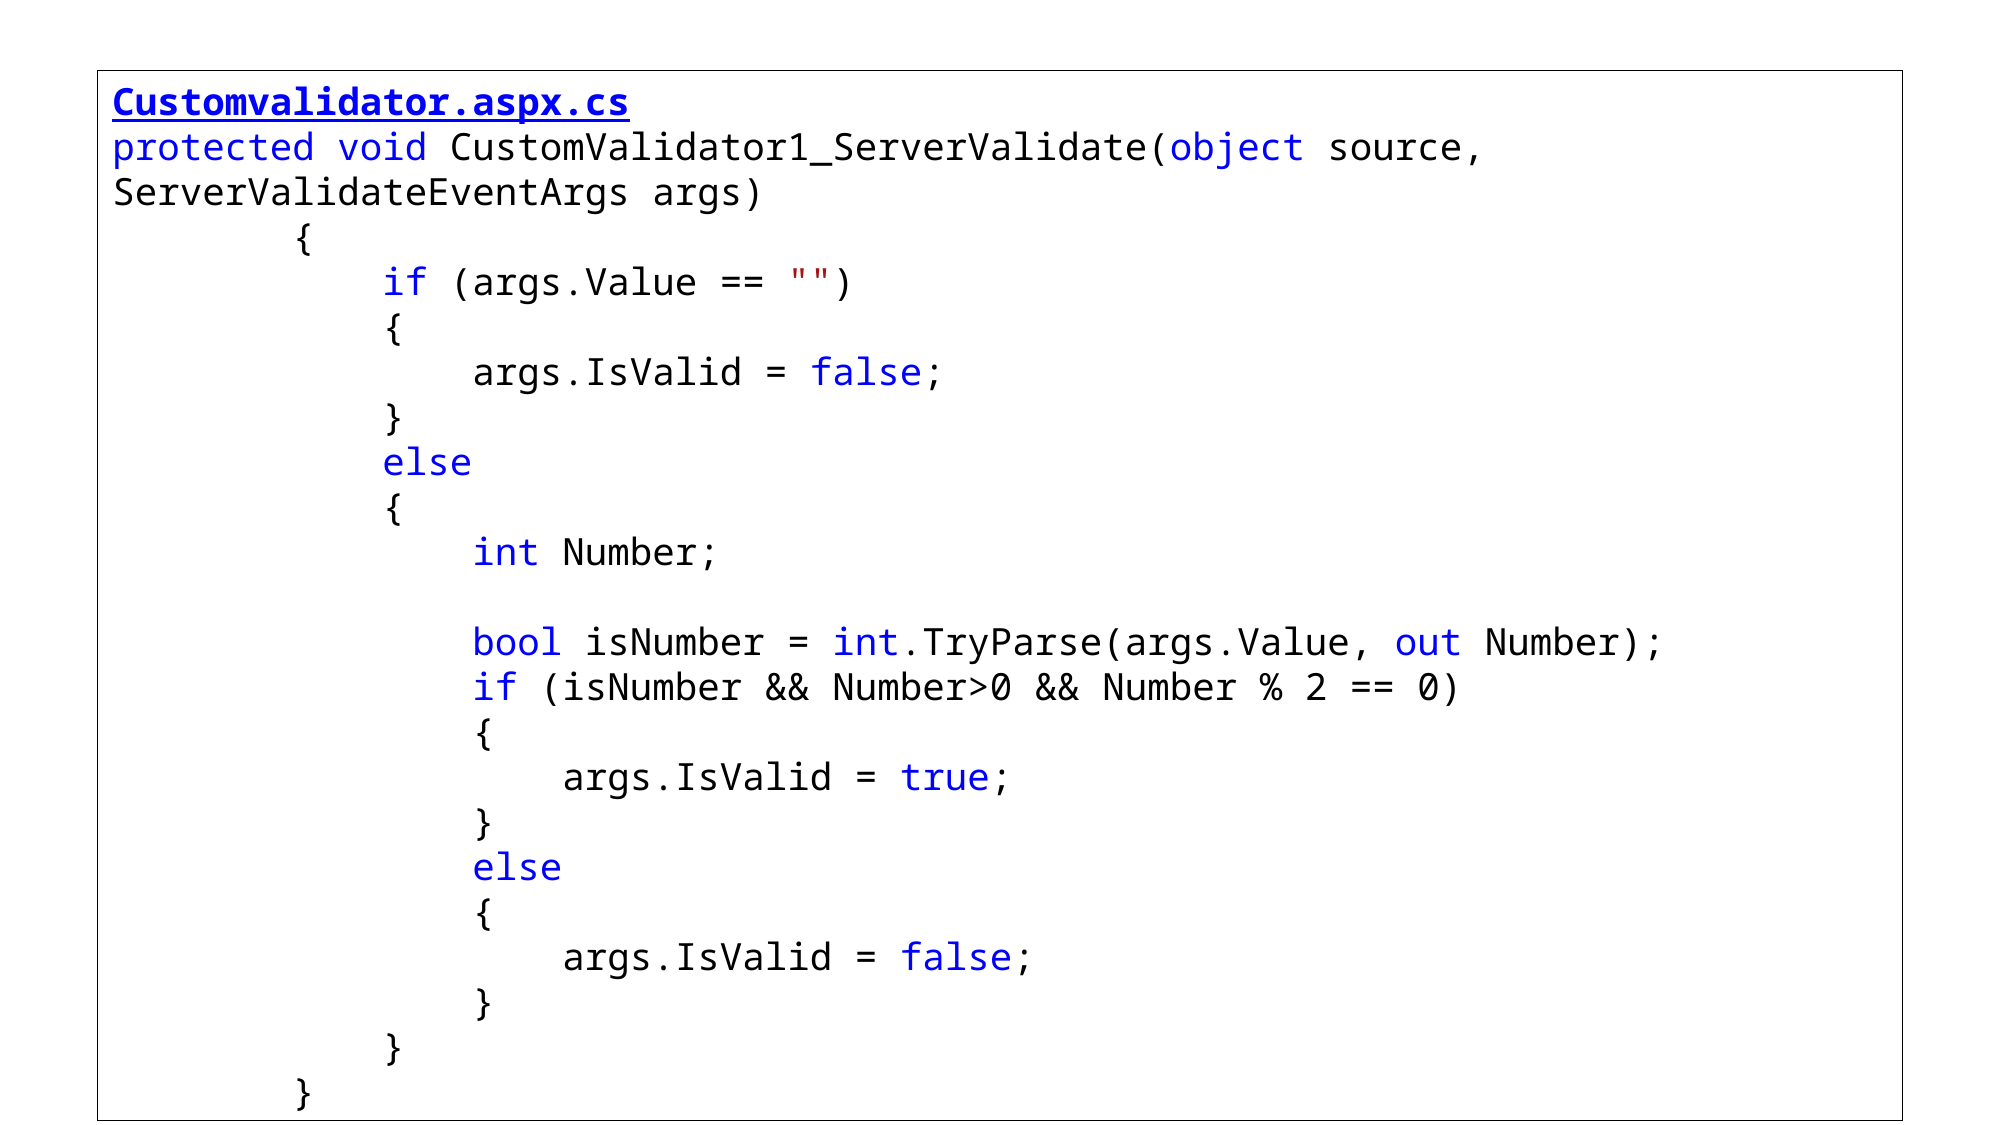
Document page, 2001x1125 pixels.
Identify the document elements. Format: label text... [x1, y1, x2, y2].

text_box Customvalidator.aspx.cs protected void CustomValidator1_ServerValidate(object source, ServerValidateEventArgs args) { if (args.Value == "") { args.IsValid = false; } else { int Number; bool isNumber = int.TryParse(args.Value, out Number); if (isNumber && Number>0 && Number % 2 == 0) { args.IsValid = true; } else { args.IsValid = false; } } } [97, 70, 1903, 1121]
